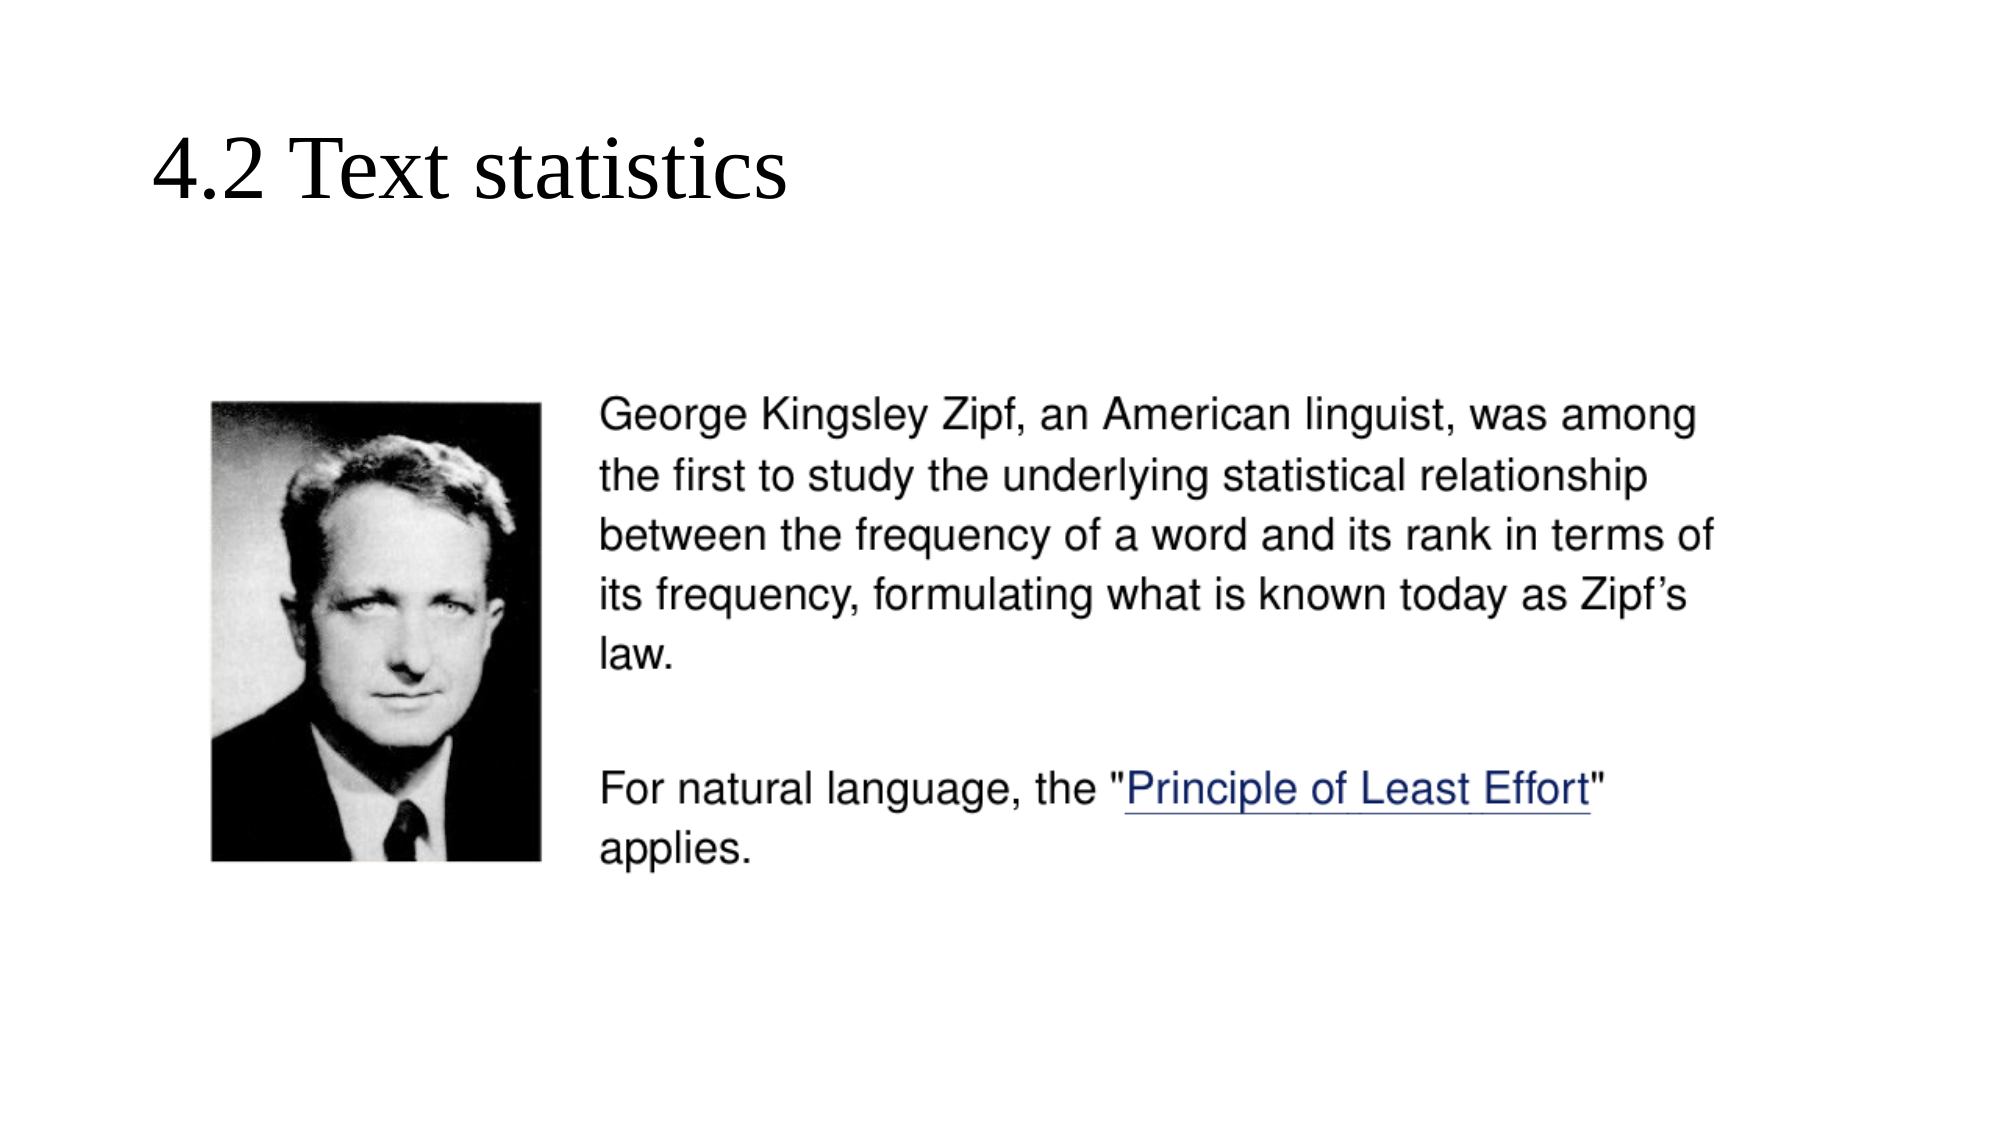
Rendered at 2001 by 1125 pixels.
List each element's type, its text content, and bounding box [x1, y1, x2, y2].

title 4.2 Text statistics [137, 59, 1863, 278]
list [153, 312, 1847, 1001]
